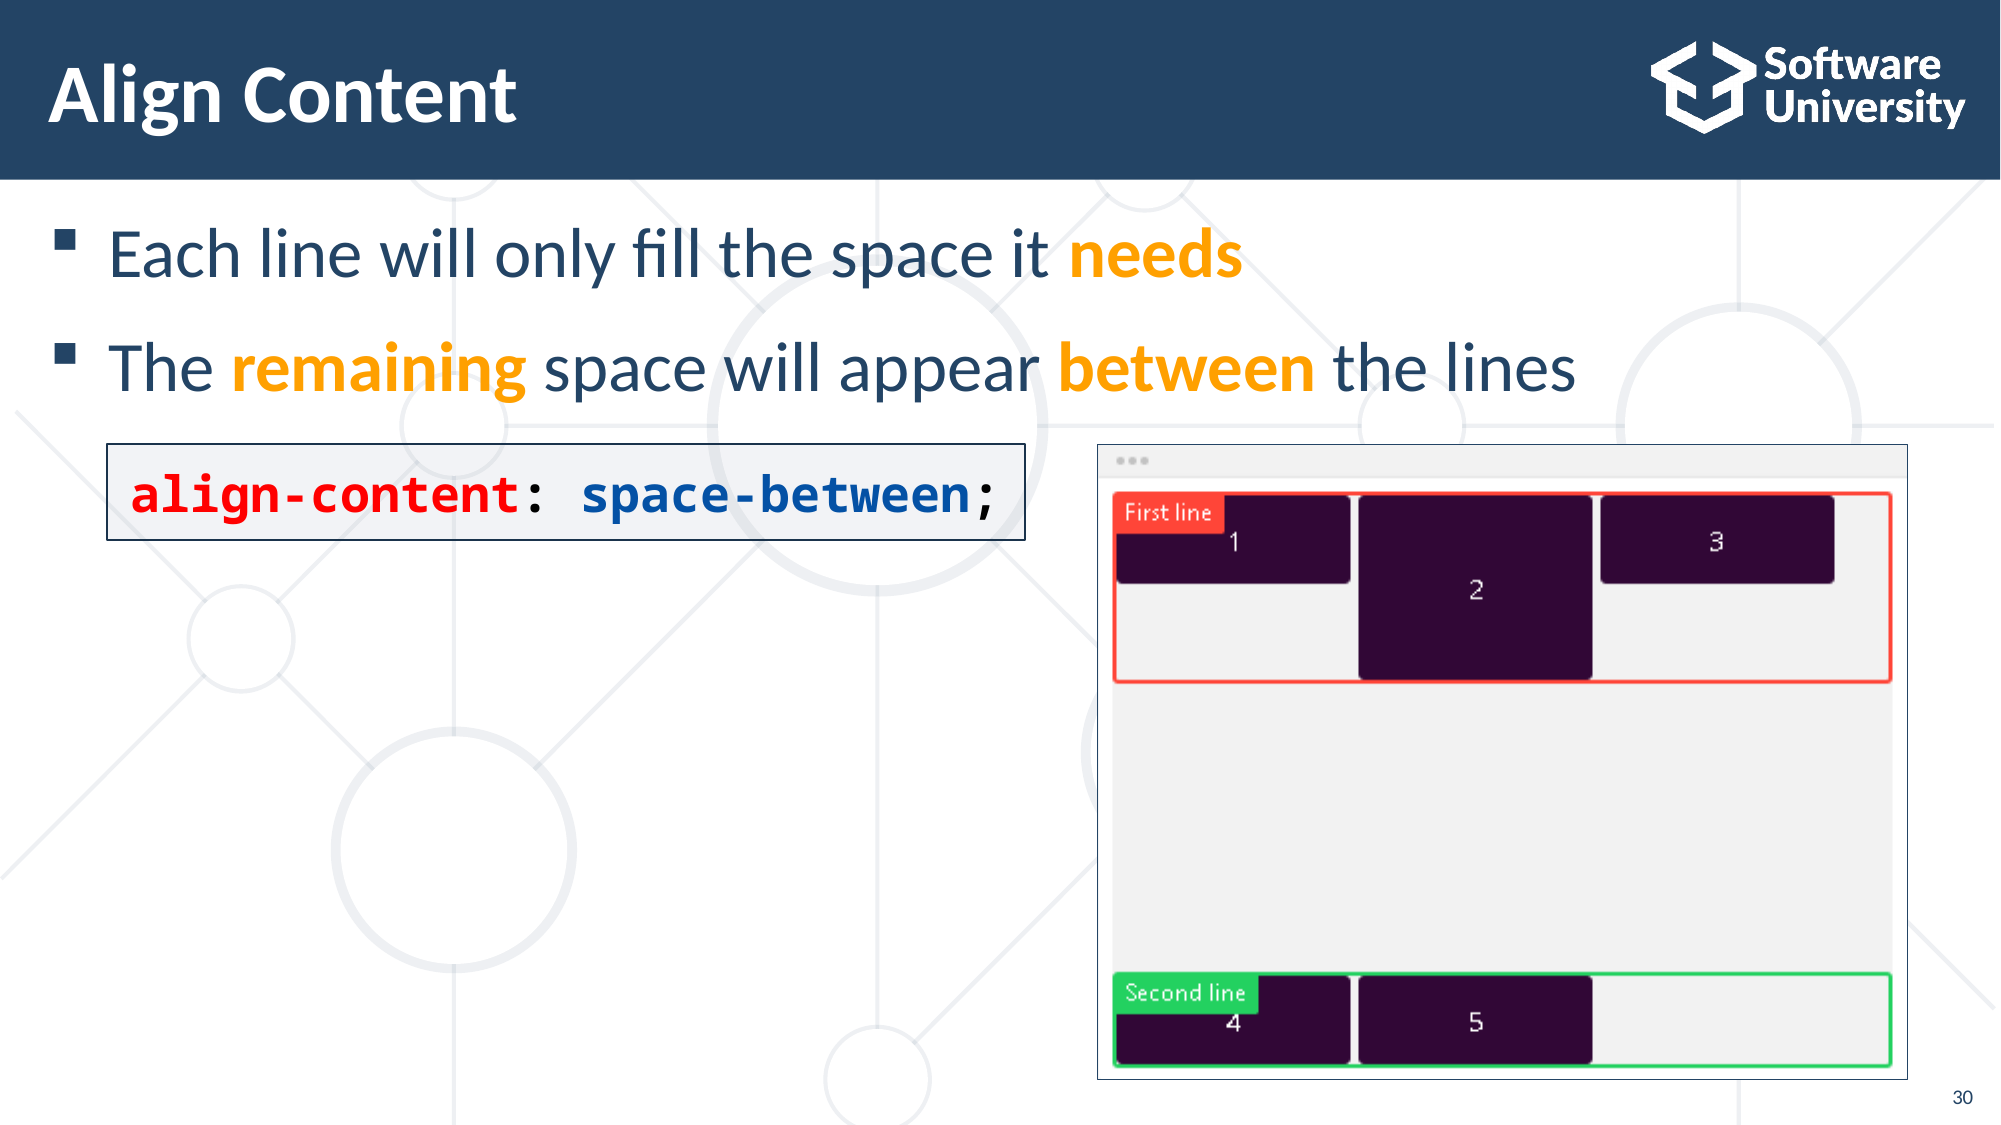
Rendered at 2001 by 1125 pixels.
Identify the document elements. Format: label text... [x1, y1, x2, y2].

title Align Content [31, 16, 1625, 162]
picture [1651, 41, 1966, 134]
picture [1096, 444, 1908, 1080]
text_box align-content: space-between; [106, 444, 1025, 540]
slide_number 30 [1927, 1067, 1989, 1117]
list Each line will only fill the space it needs The remaining space will appear between the lines [31, 196, 1970, 1104]
